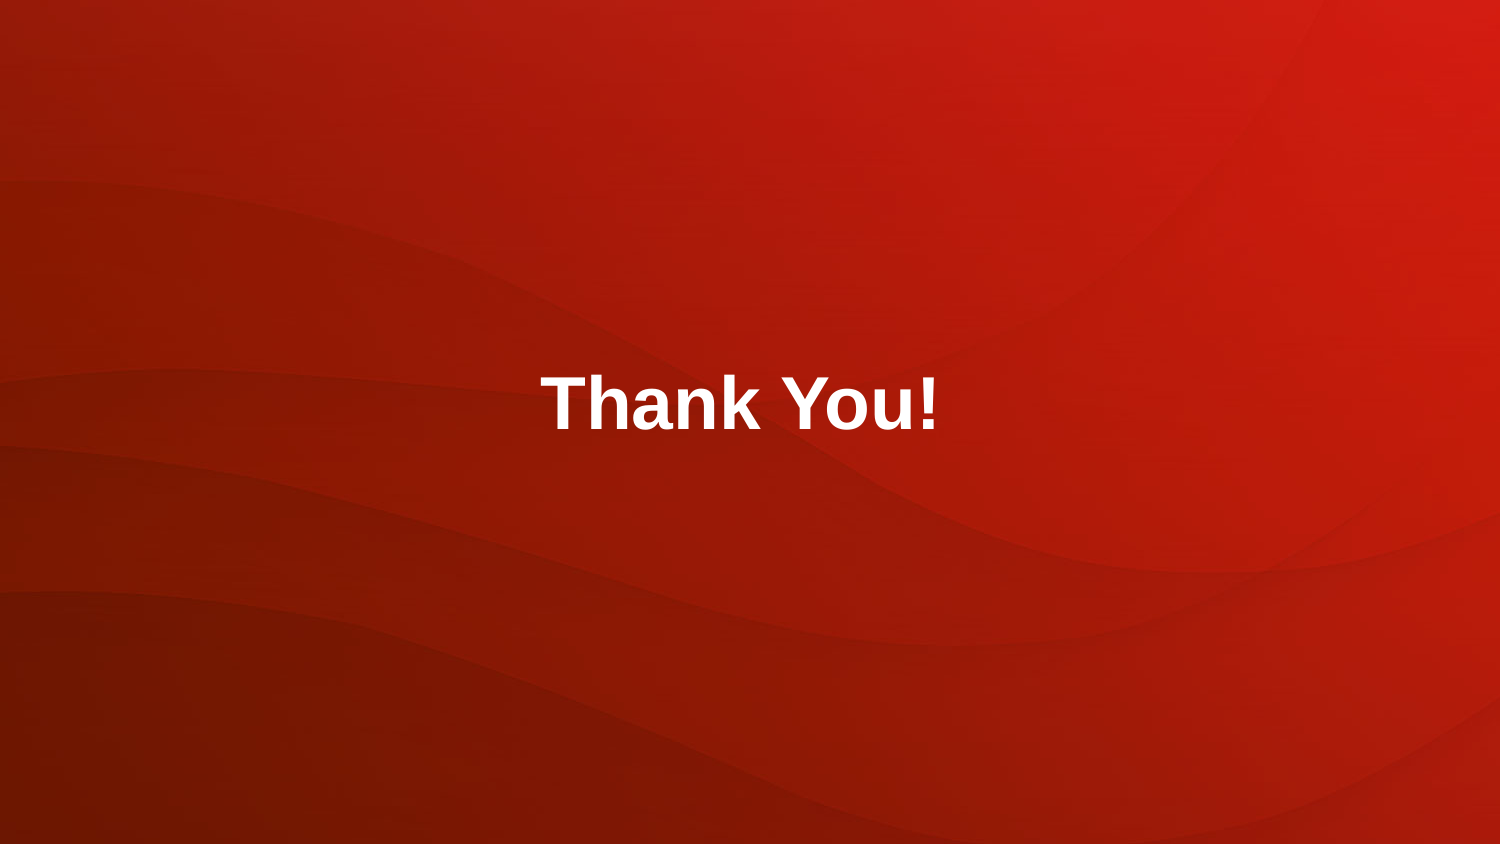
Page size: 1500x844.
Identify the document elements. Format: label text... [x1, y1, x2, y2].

title Thank You! [525, 327, 1016, 473]
picture [0, 0, 1500, 844]
